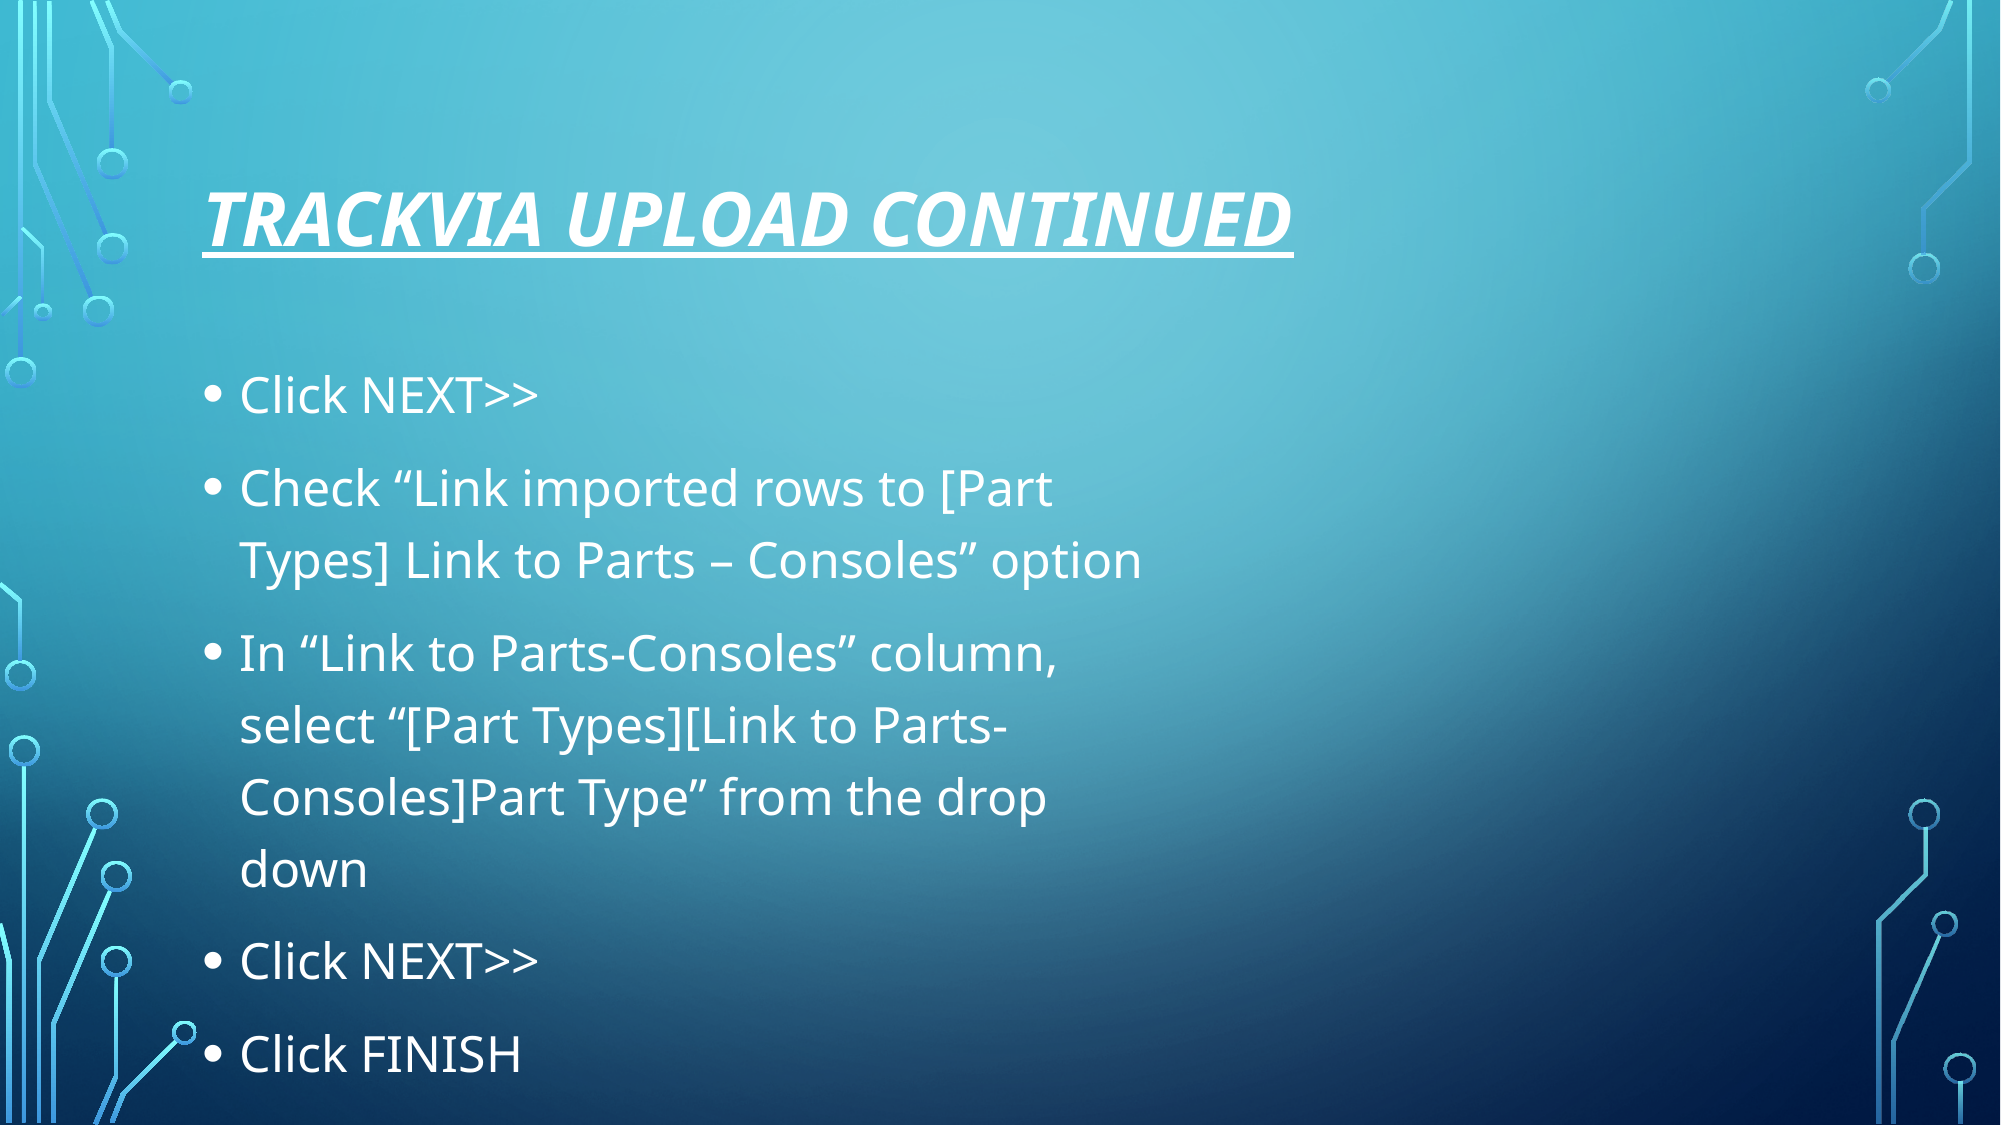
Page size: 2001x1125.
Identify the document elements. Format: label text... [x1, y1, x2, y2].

title TrackVia Upload continued [187, 101, 1813, 344]
text_box Click NEXT>> Check “Link imported rows to [Part Types] Link to Parts – Consoles” option In “Link to Parts-Consoles” column, select “[Part Types][Link to Parts-Consoles]Part Type” from the drop down Click NEXT>> Click FINISH [187, 343, 1188, 1090]
